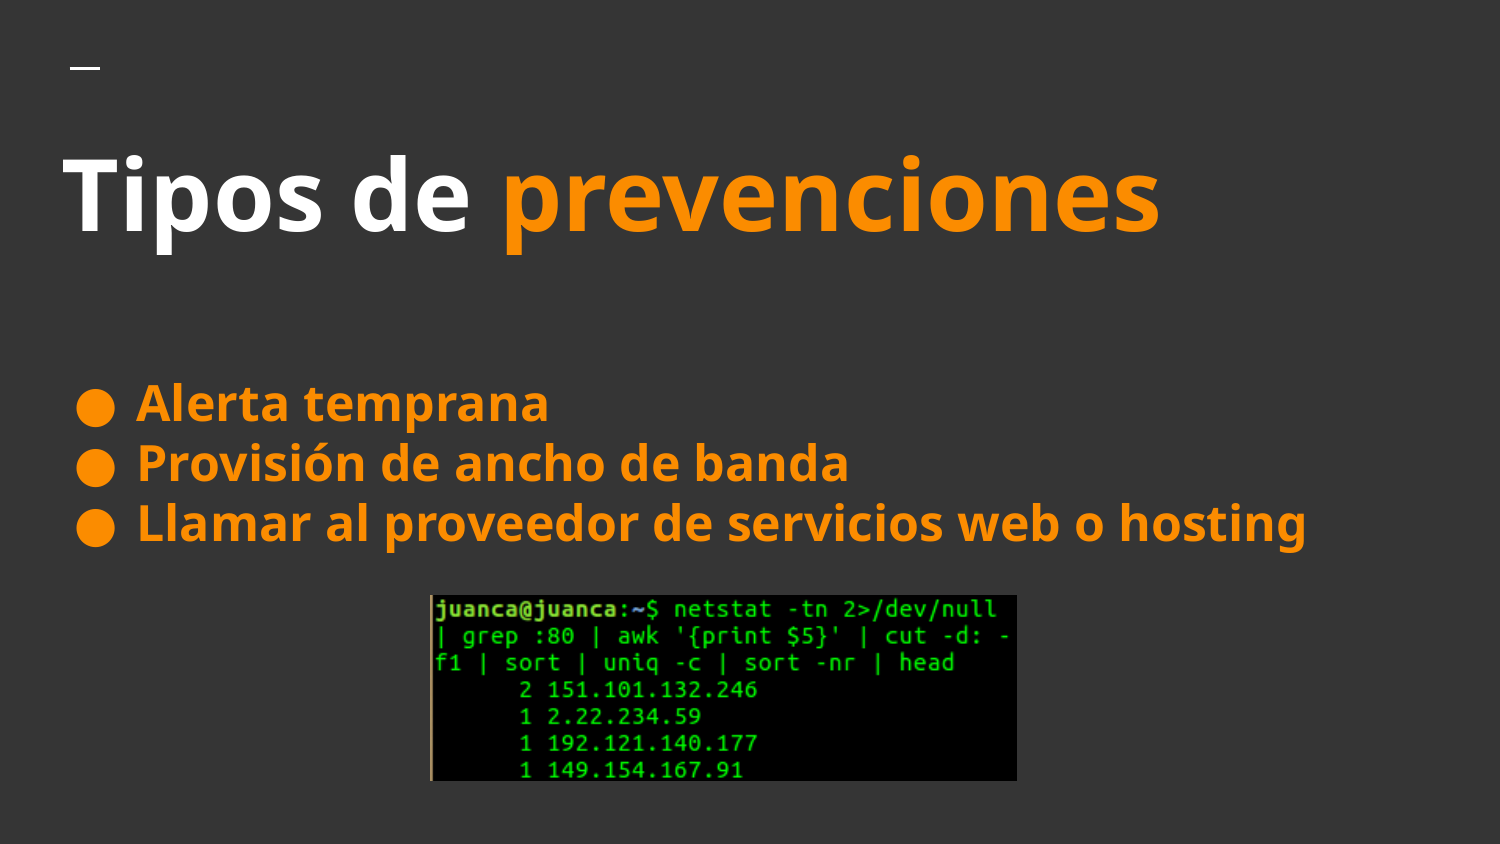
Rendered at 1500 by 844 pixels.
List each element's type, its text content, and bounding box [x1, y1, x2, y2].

title Tipos de prevenciones Alerta temprana Provisión de ancho de banda Llamar al proveedor de servicios web o hosting [46, 116, 1476, 746]
picture [430, 595, 1017, 781]
text_box [1135, 451, 1459, 781]
